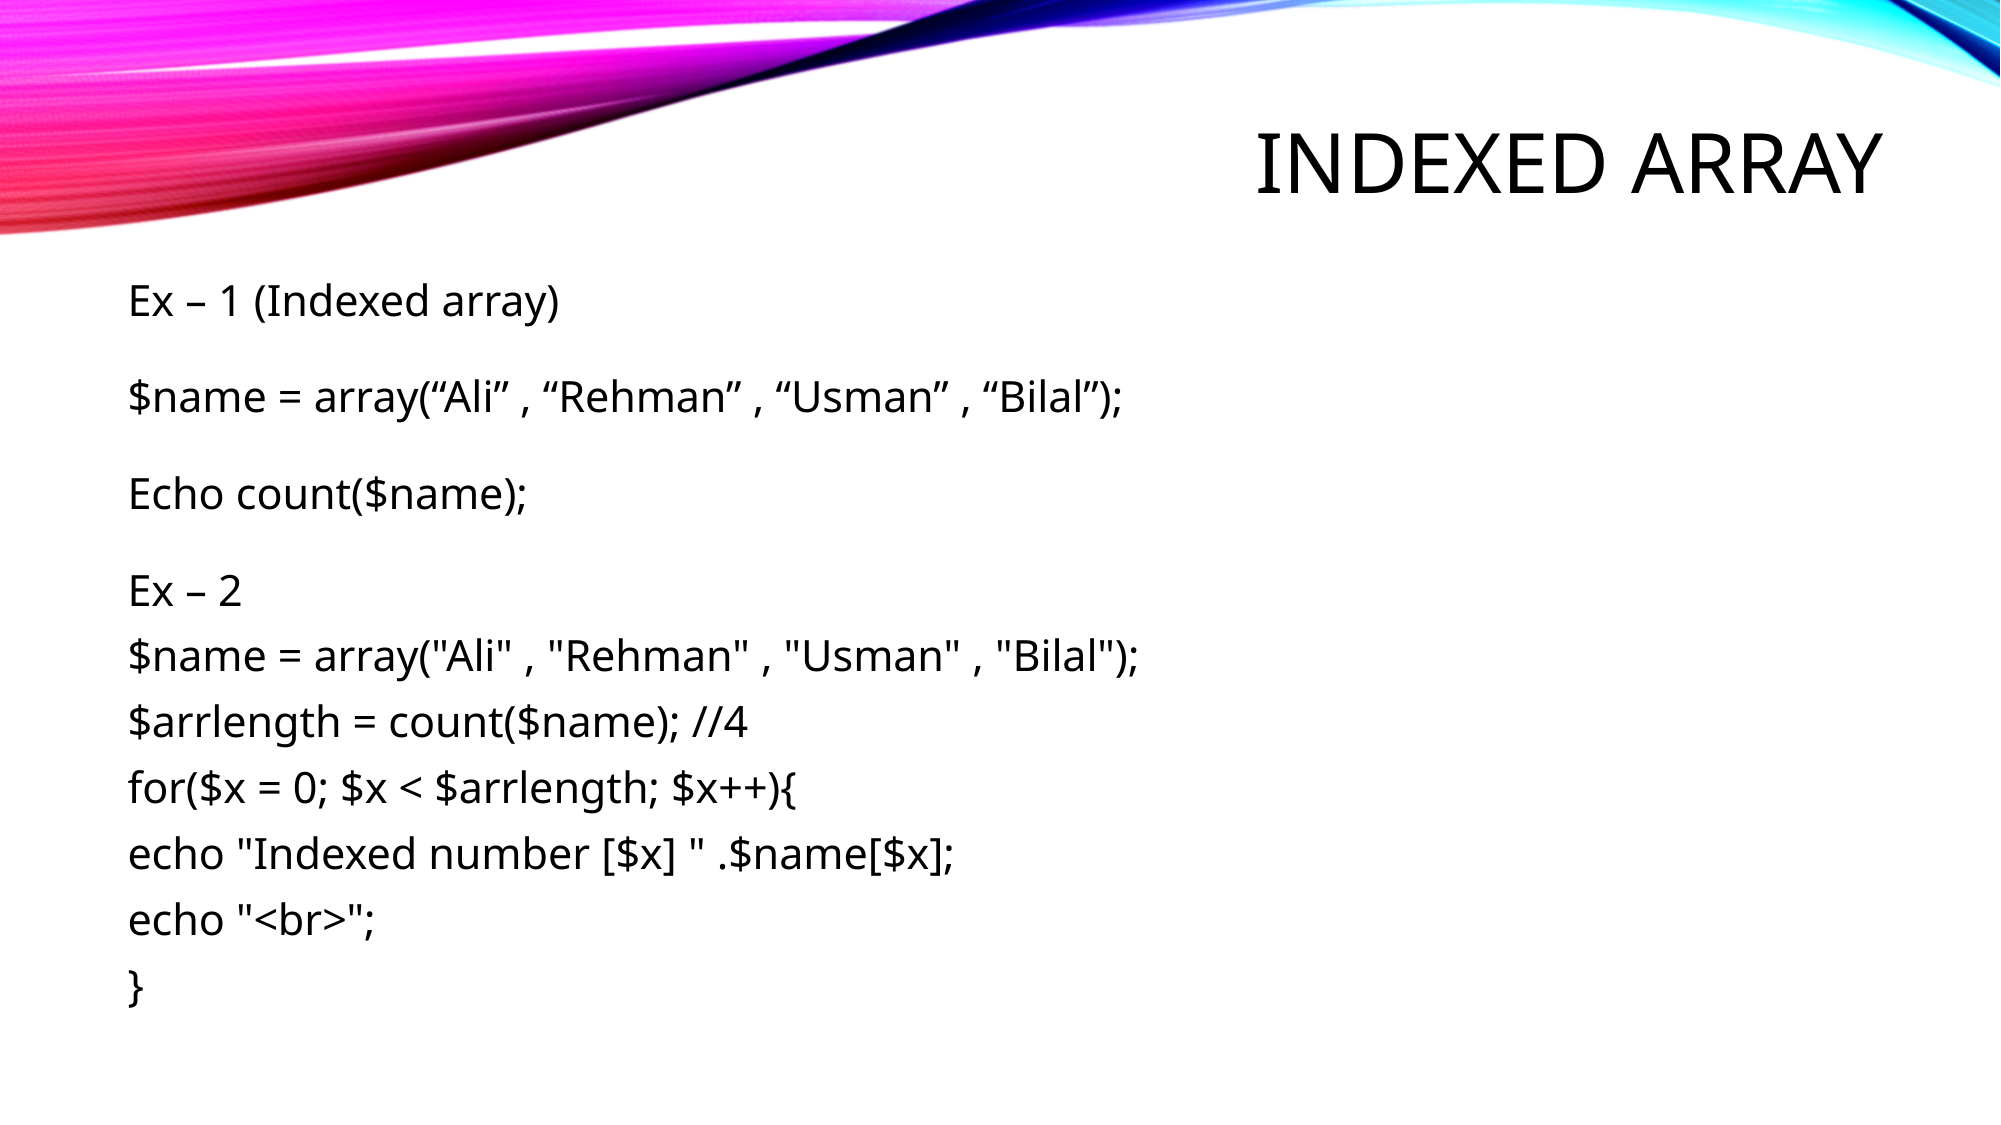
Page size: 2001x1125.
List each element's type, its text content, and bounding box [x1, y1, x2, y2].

title indexed array [486, 75, 1899, 257]
picture [1910, 0, 2000, 45]
picture [0, 0, 2000, 237]
picture [1890, 0, 2000, 75]
list Ex – 1 (Indexed array) $name = array(“Ali” , “Rehman” , “Usman” , “Bilal”); Echo count($name); Ex – 2 $name = array("Ali" , "Rehman" , "Usman" , "Bilal"); $arrlength = count($name); //4 for($x = 0; $x < $arrlength; $x++){ echo "Indexed number [$x] " .$name[$x]; echo "<br>"; } [112, 239, 1888, 1021]
